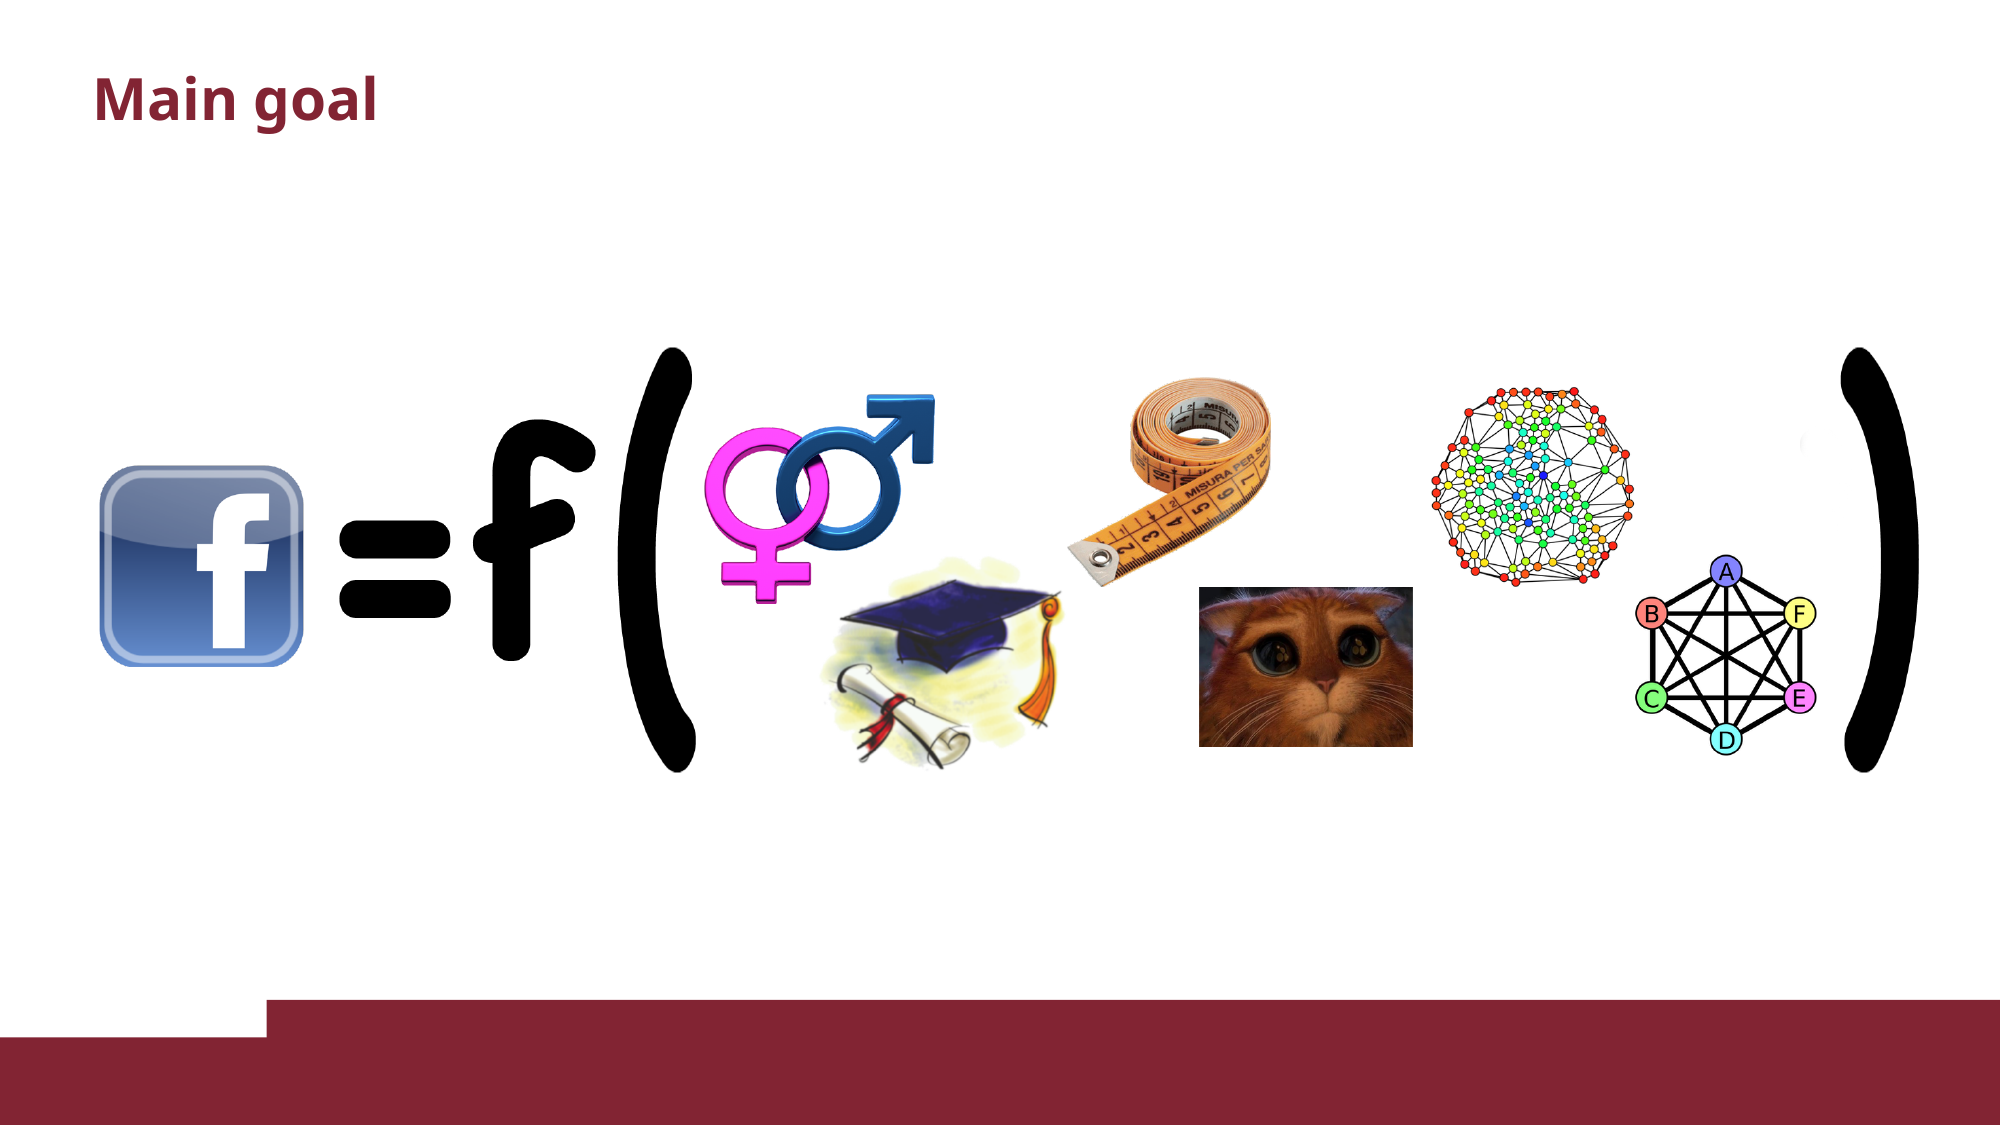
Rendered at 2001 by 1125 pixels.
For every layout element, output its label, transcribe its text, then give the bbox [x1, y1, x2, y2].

title Main goal [77, 54, 1732, 138]
picture [76, 296, 1924, 829]
